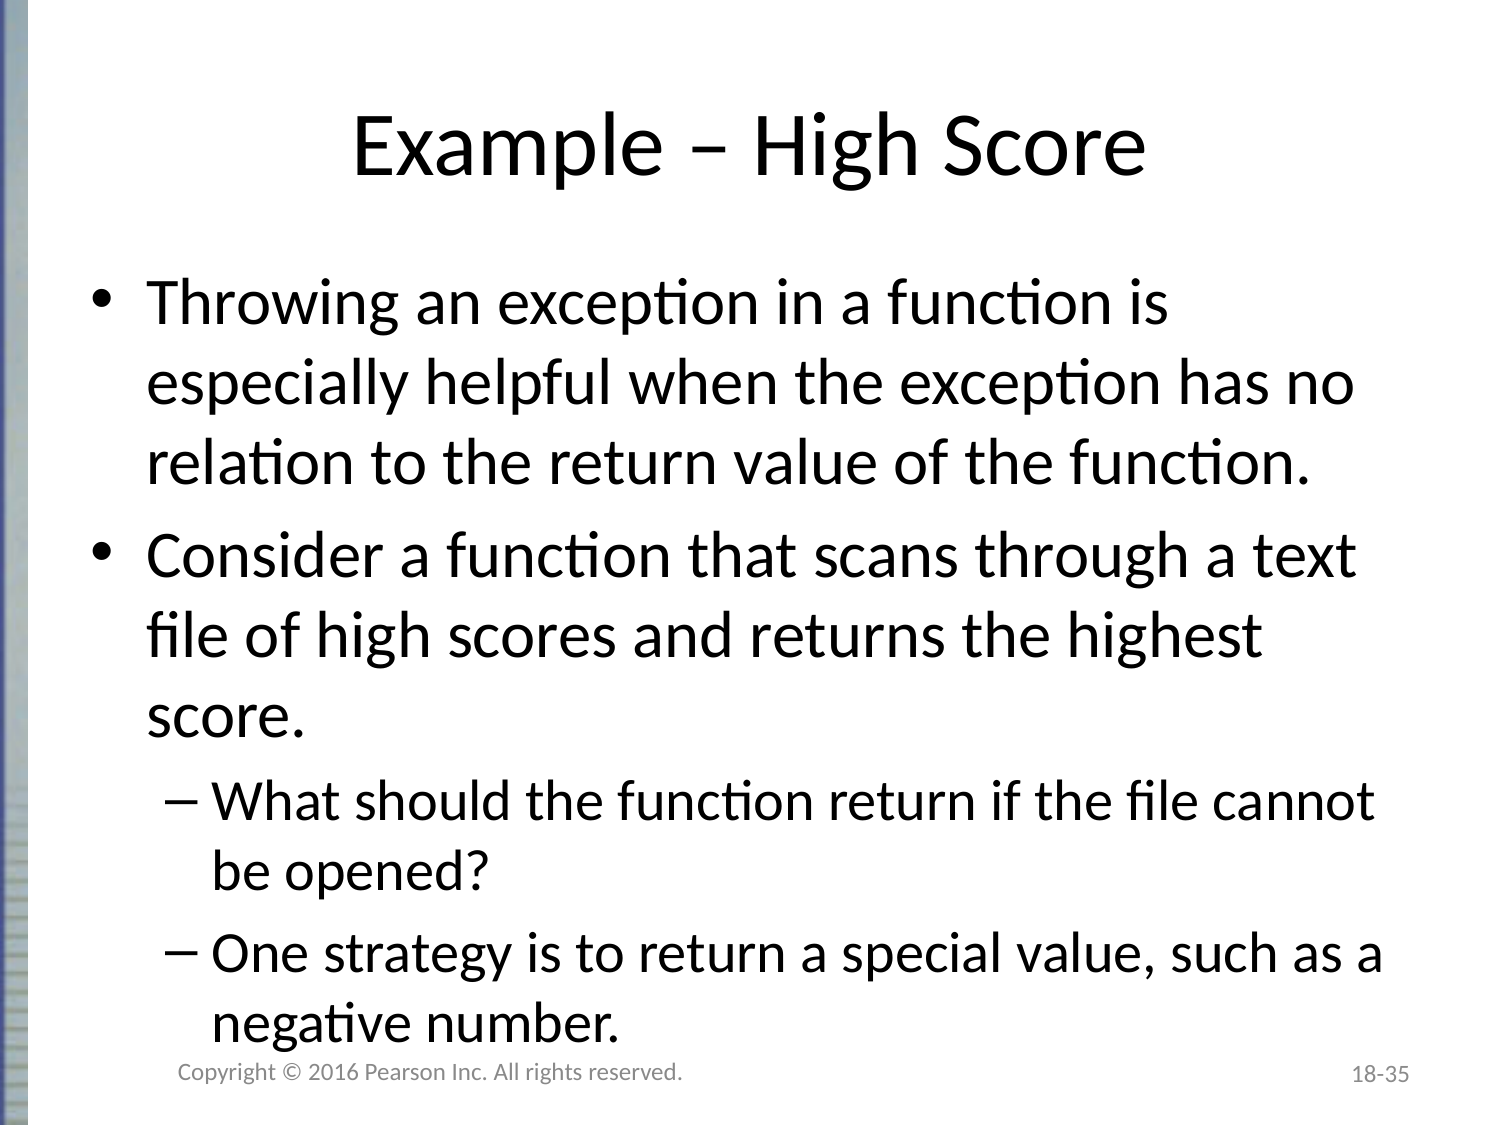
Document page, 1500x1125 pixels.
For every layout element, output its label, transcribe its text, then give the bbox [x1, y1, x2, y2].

picture [0, 0, 28, 1125]
slide_number 18-35 [1074, 1042, 1425, 1103]
list Throwing an exception in a function is especially helpful when the exception has no relation to the return value of the function. Consider a function that scans through a text file of high scores and returns the highest score. What should the function return if the file cannot be opened? One strategy is to return a special value, such as a negative number. [75, 249, 1425, 993]
footer Copyright © 2016 Pearson Inc. All rights reserved. [75, 1040, 788, 1100]
title Example – High Score [75, 45, 1425, 233]
